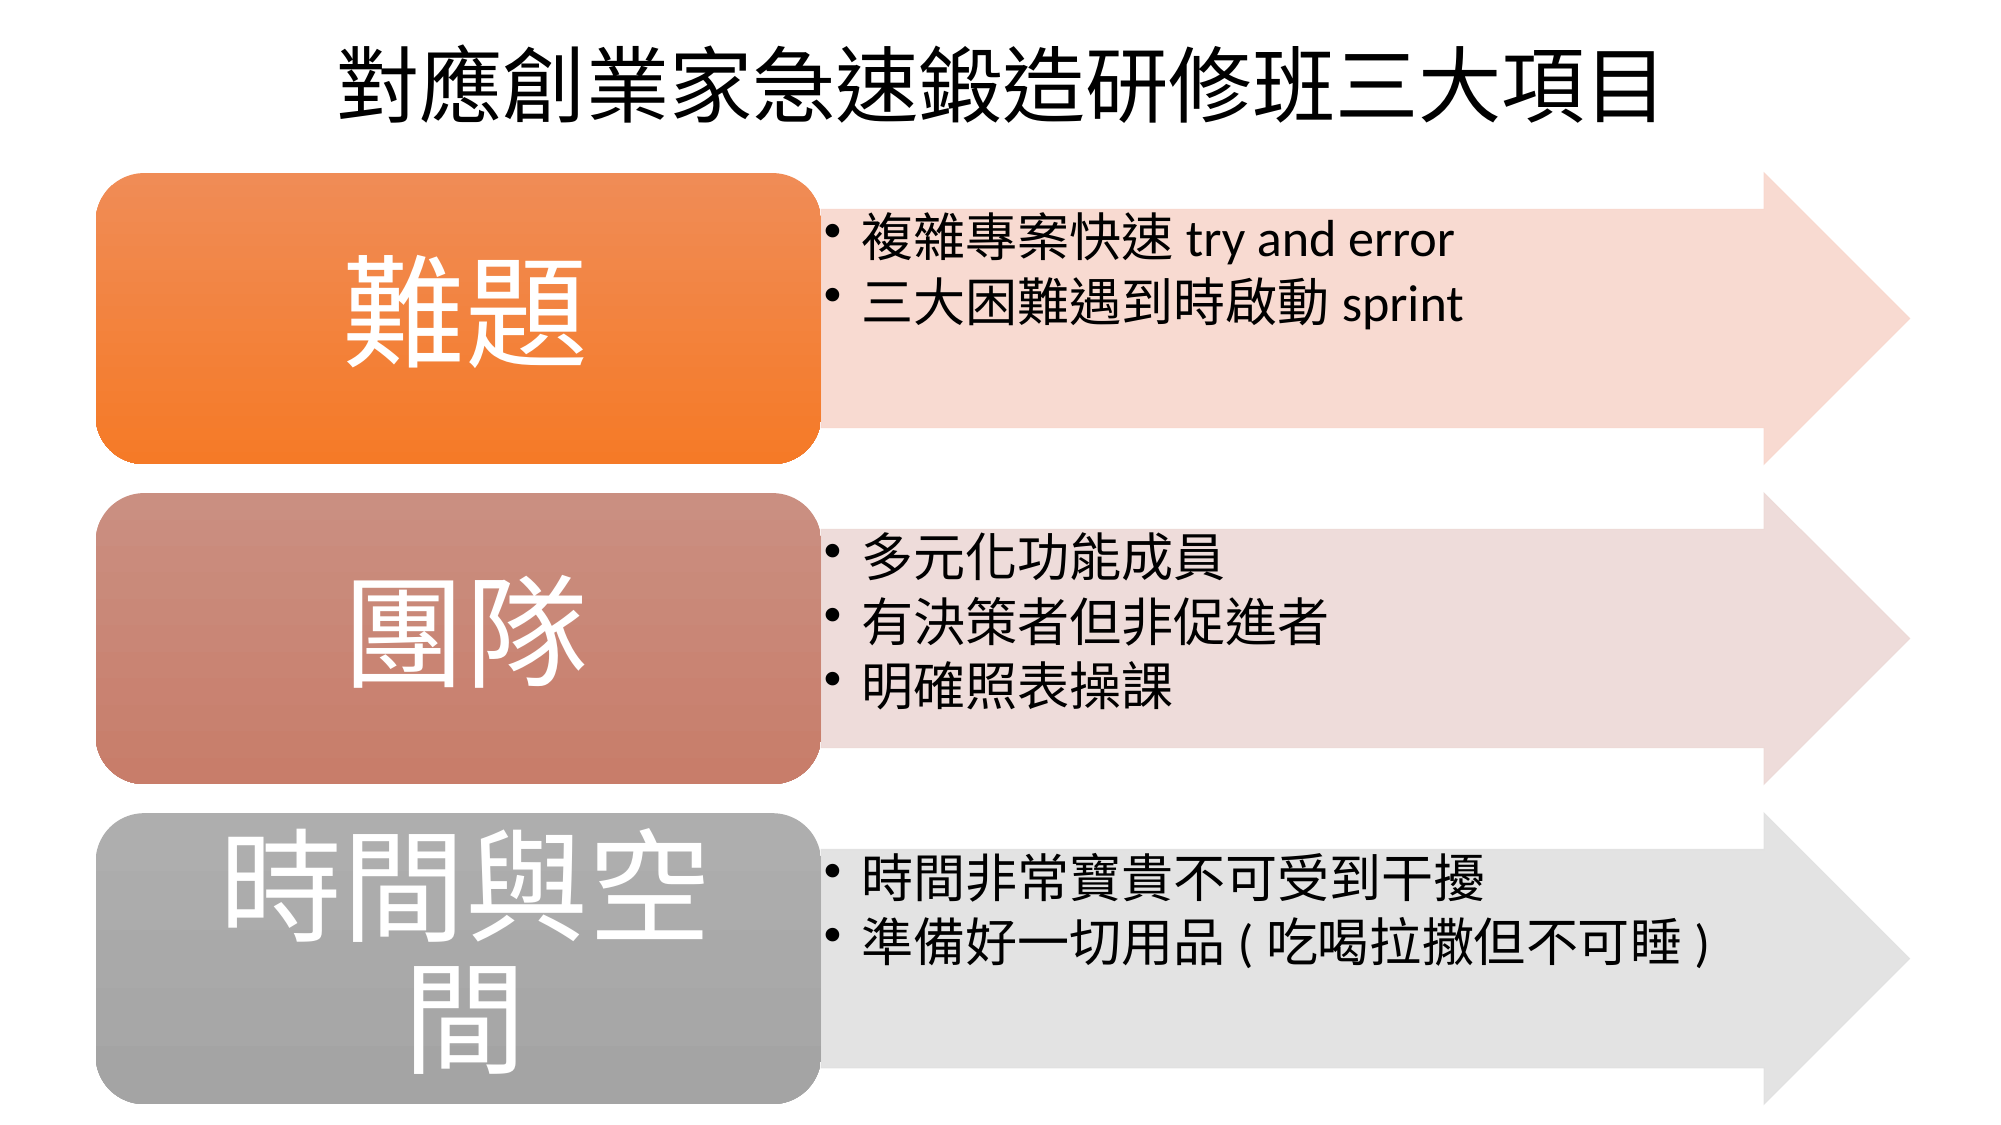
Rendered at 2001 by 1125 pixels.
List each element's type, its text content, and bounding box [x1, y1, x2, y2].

text_box 對應創業家急速鍛造研修班三大項目 [321, 25, 1684, 141]
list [95, 172, 1910, 1105]
